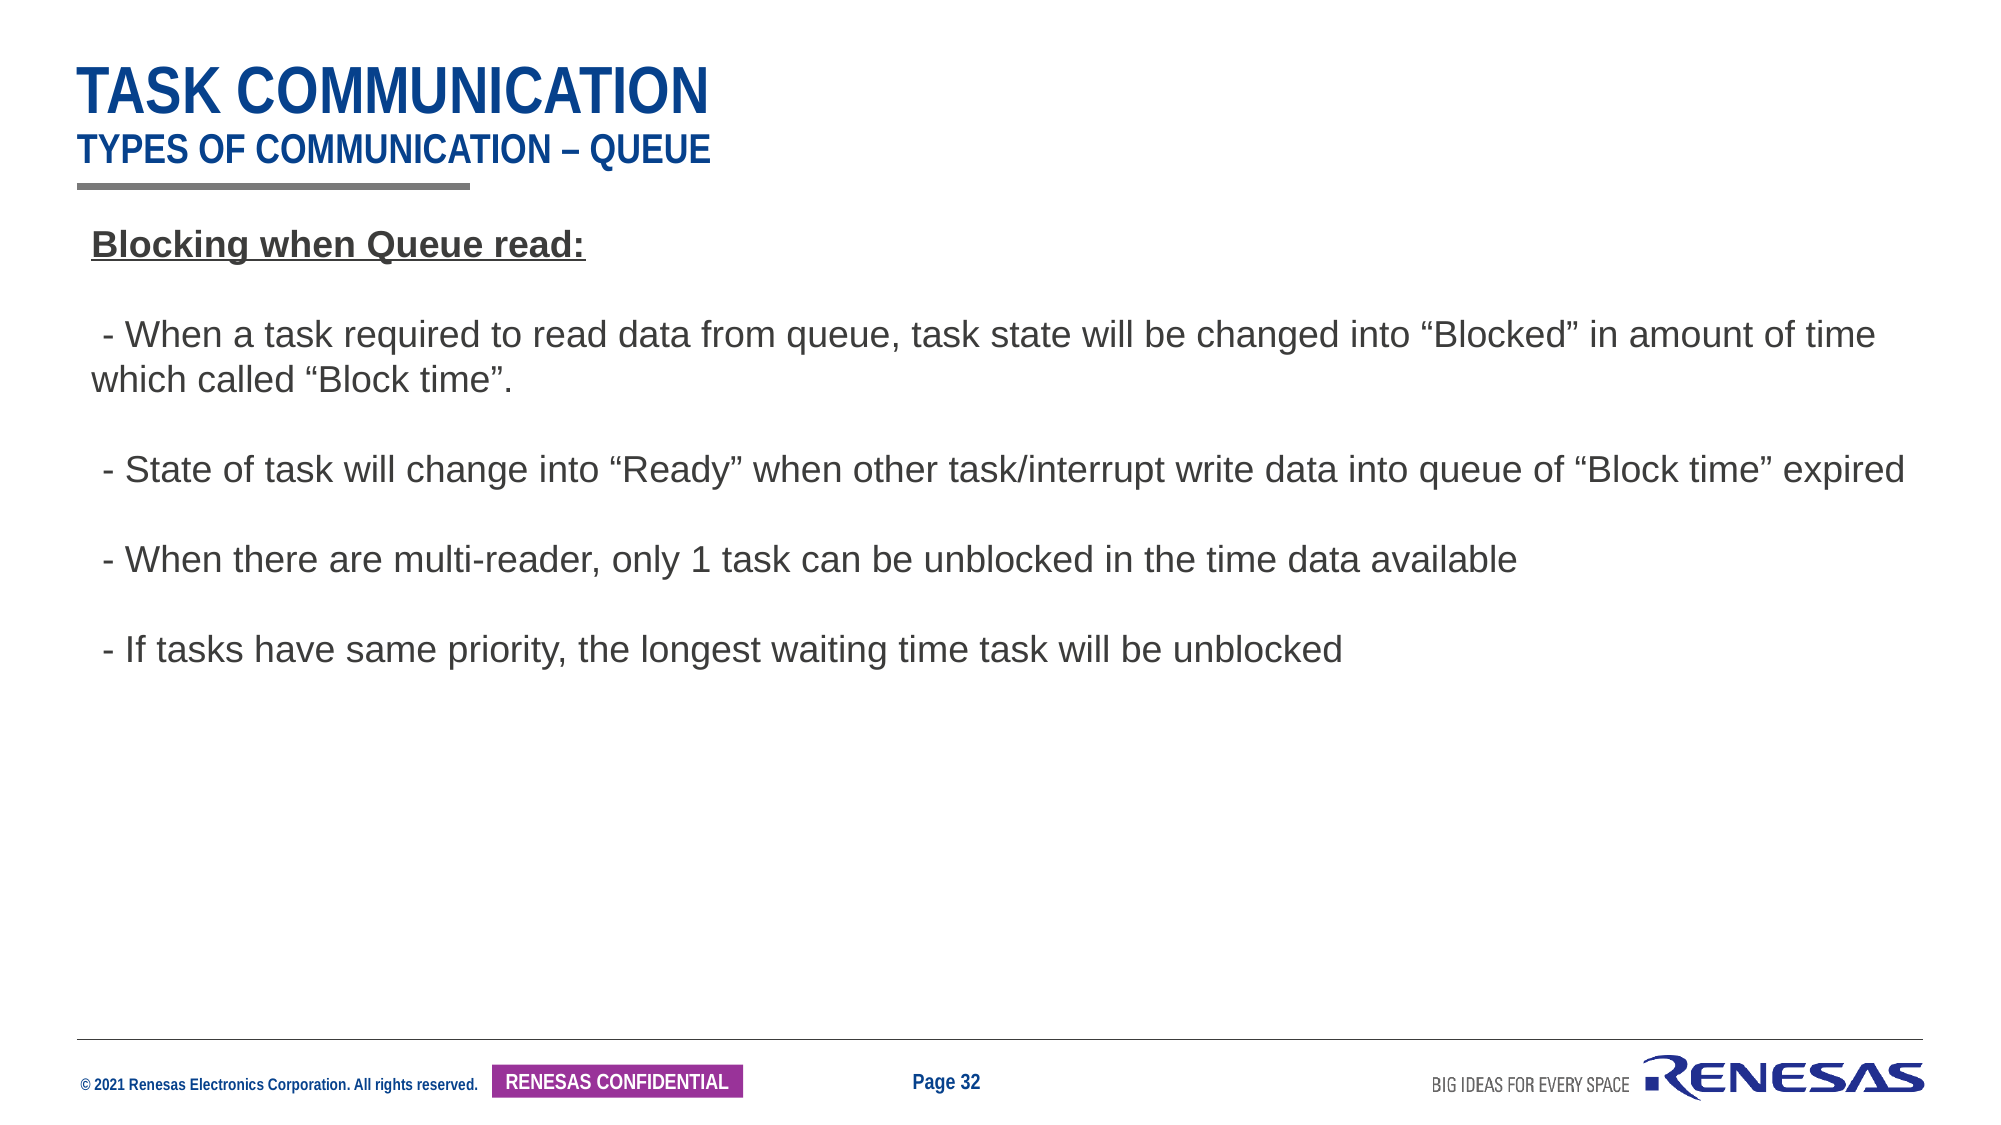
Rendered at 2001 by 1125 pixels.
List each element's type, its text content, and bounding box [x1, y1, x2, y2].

picture [1425, 1049, 1933, 1106]
title task communication types of communication – queue [76, 54, 1922, 173]
text_box Blocking when Queue read: - When a task required to read data from queue, task state will be changed into “Blocked” in amount of time which called “Block time”. - State of task will change into “Ready” when other task/interrupt write data into queue of “Block time” expired - When there are multi-reader, only 1 task can be unblocked in the time data available - If tasks have same priority, the longest waiting time task will be unblocked [76, 212, 1975, 678]
